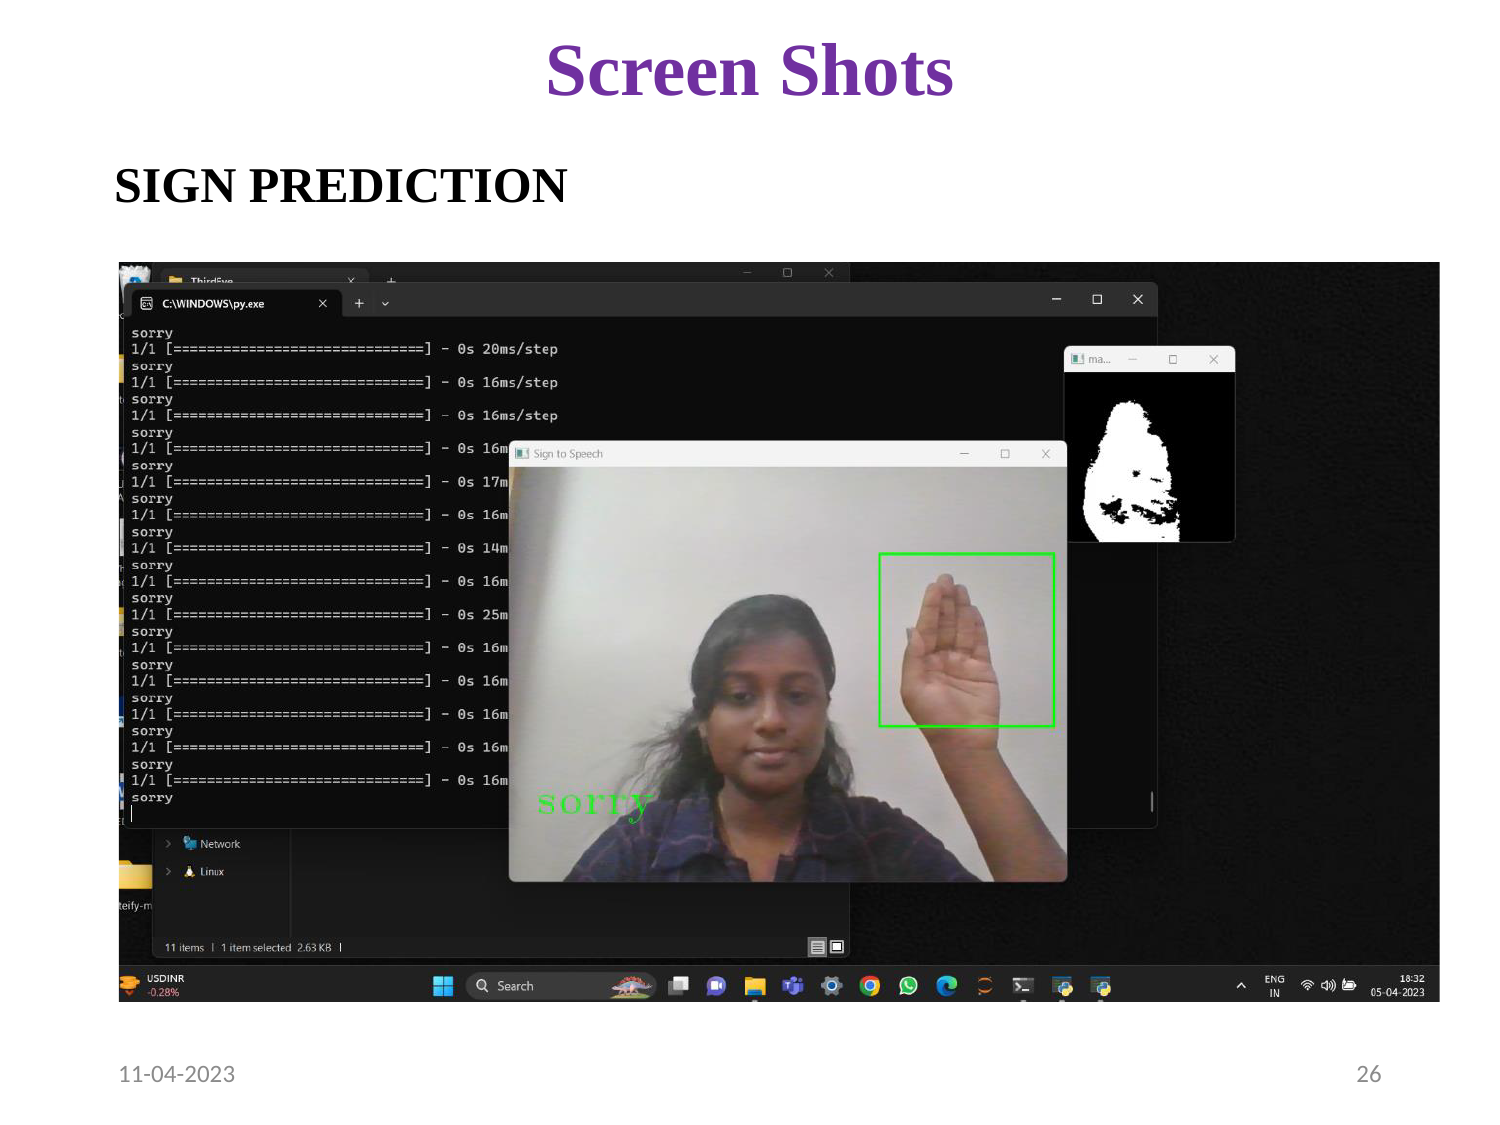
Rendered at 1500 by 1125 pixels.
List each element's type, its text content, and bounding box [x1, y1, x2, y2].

text_box SIGN PREDICTION [99, 145, 583, 220]
title Screen Shots [103, 27, 1397, 115]
picture [118, 262, 1440, 1002]
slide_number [103, 1042, 441, 1103]
slide_number 26 [1059, 1042, 1397, 1103]
